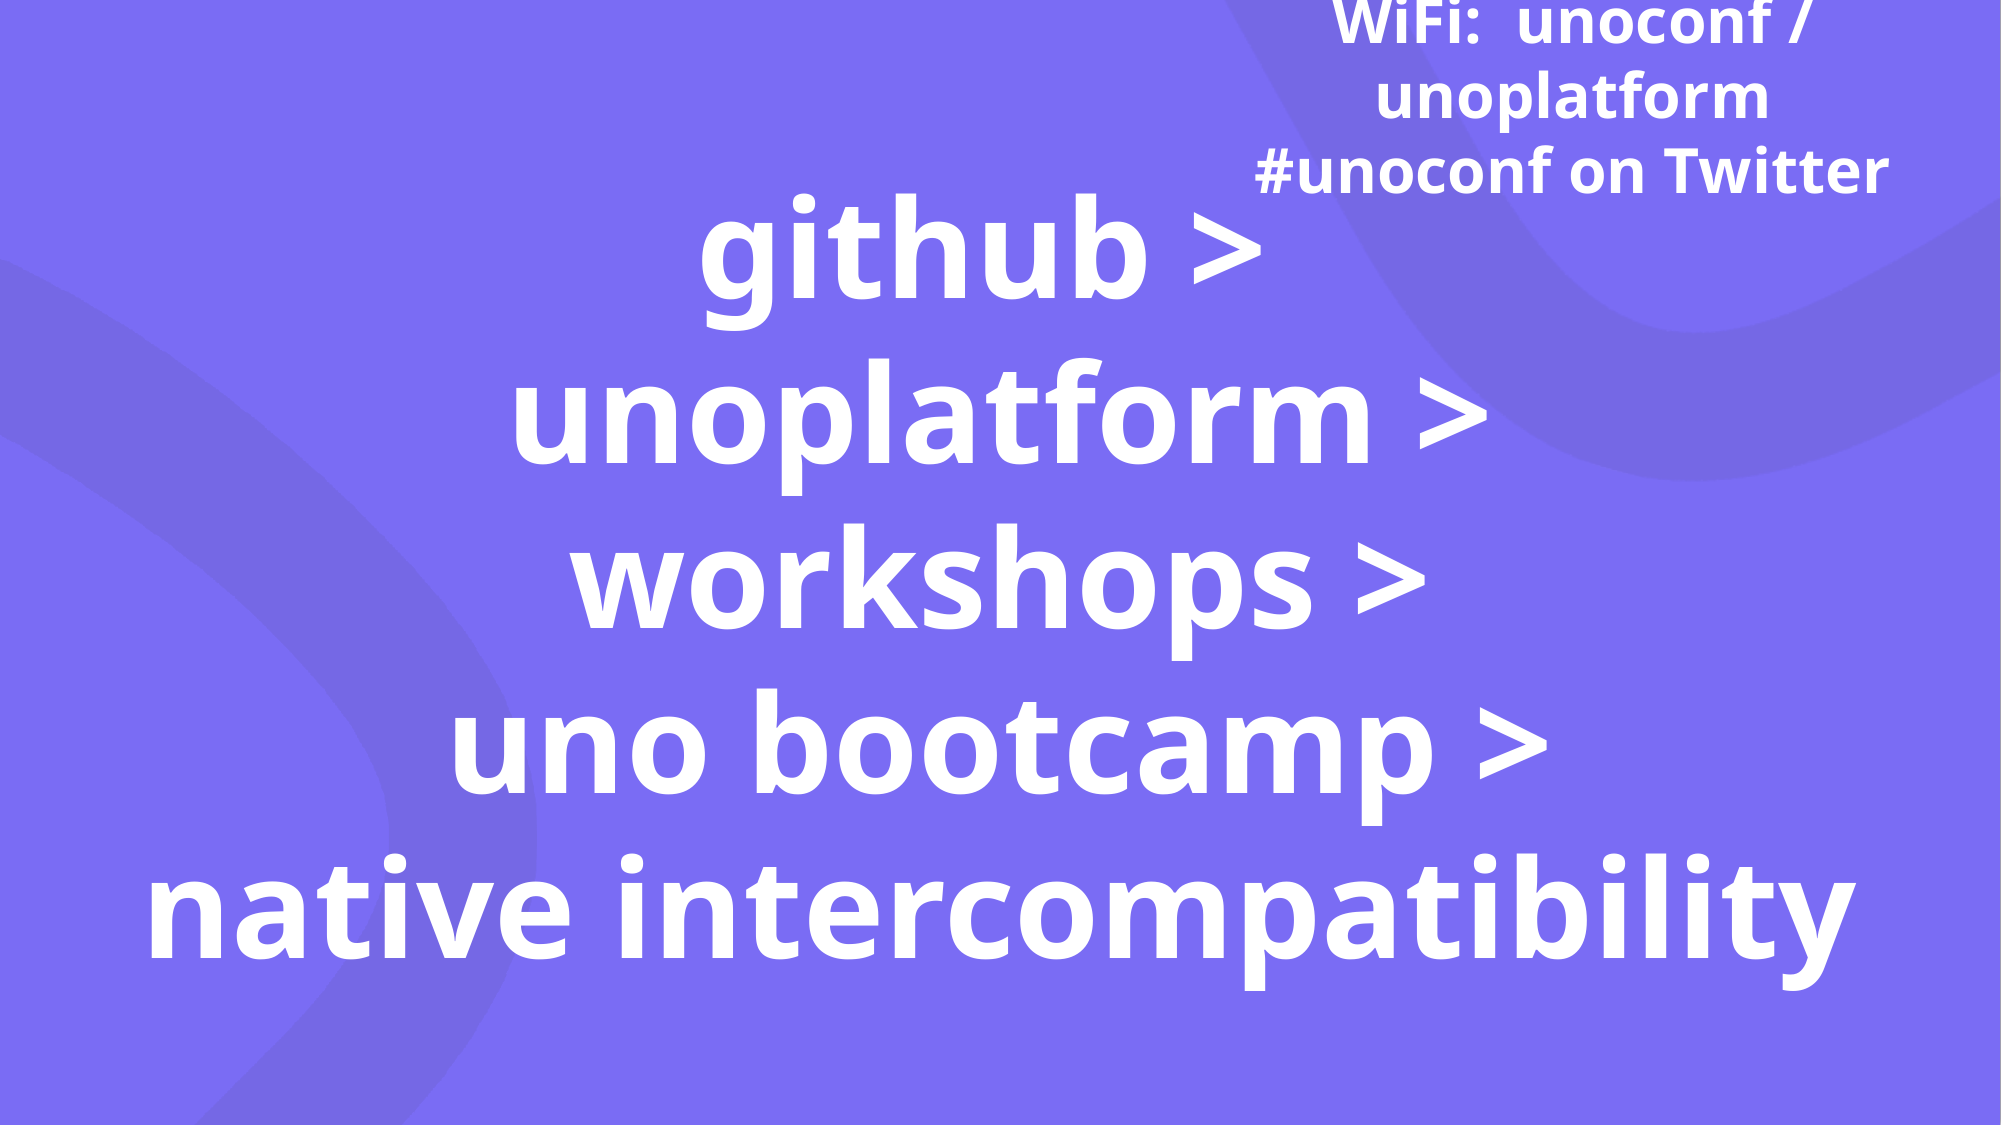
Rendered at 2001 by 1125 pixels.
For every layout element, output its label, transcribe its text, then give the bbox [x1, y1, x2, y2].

text_box github > unoplatform > workshops > uno bootcamp > native intercompatibility [115, 153, 1885, 1003]
text_box WiFi: unoconf / unoplatform #unoconf on Twitter [1122, 0, 2000, 188]
